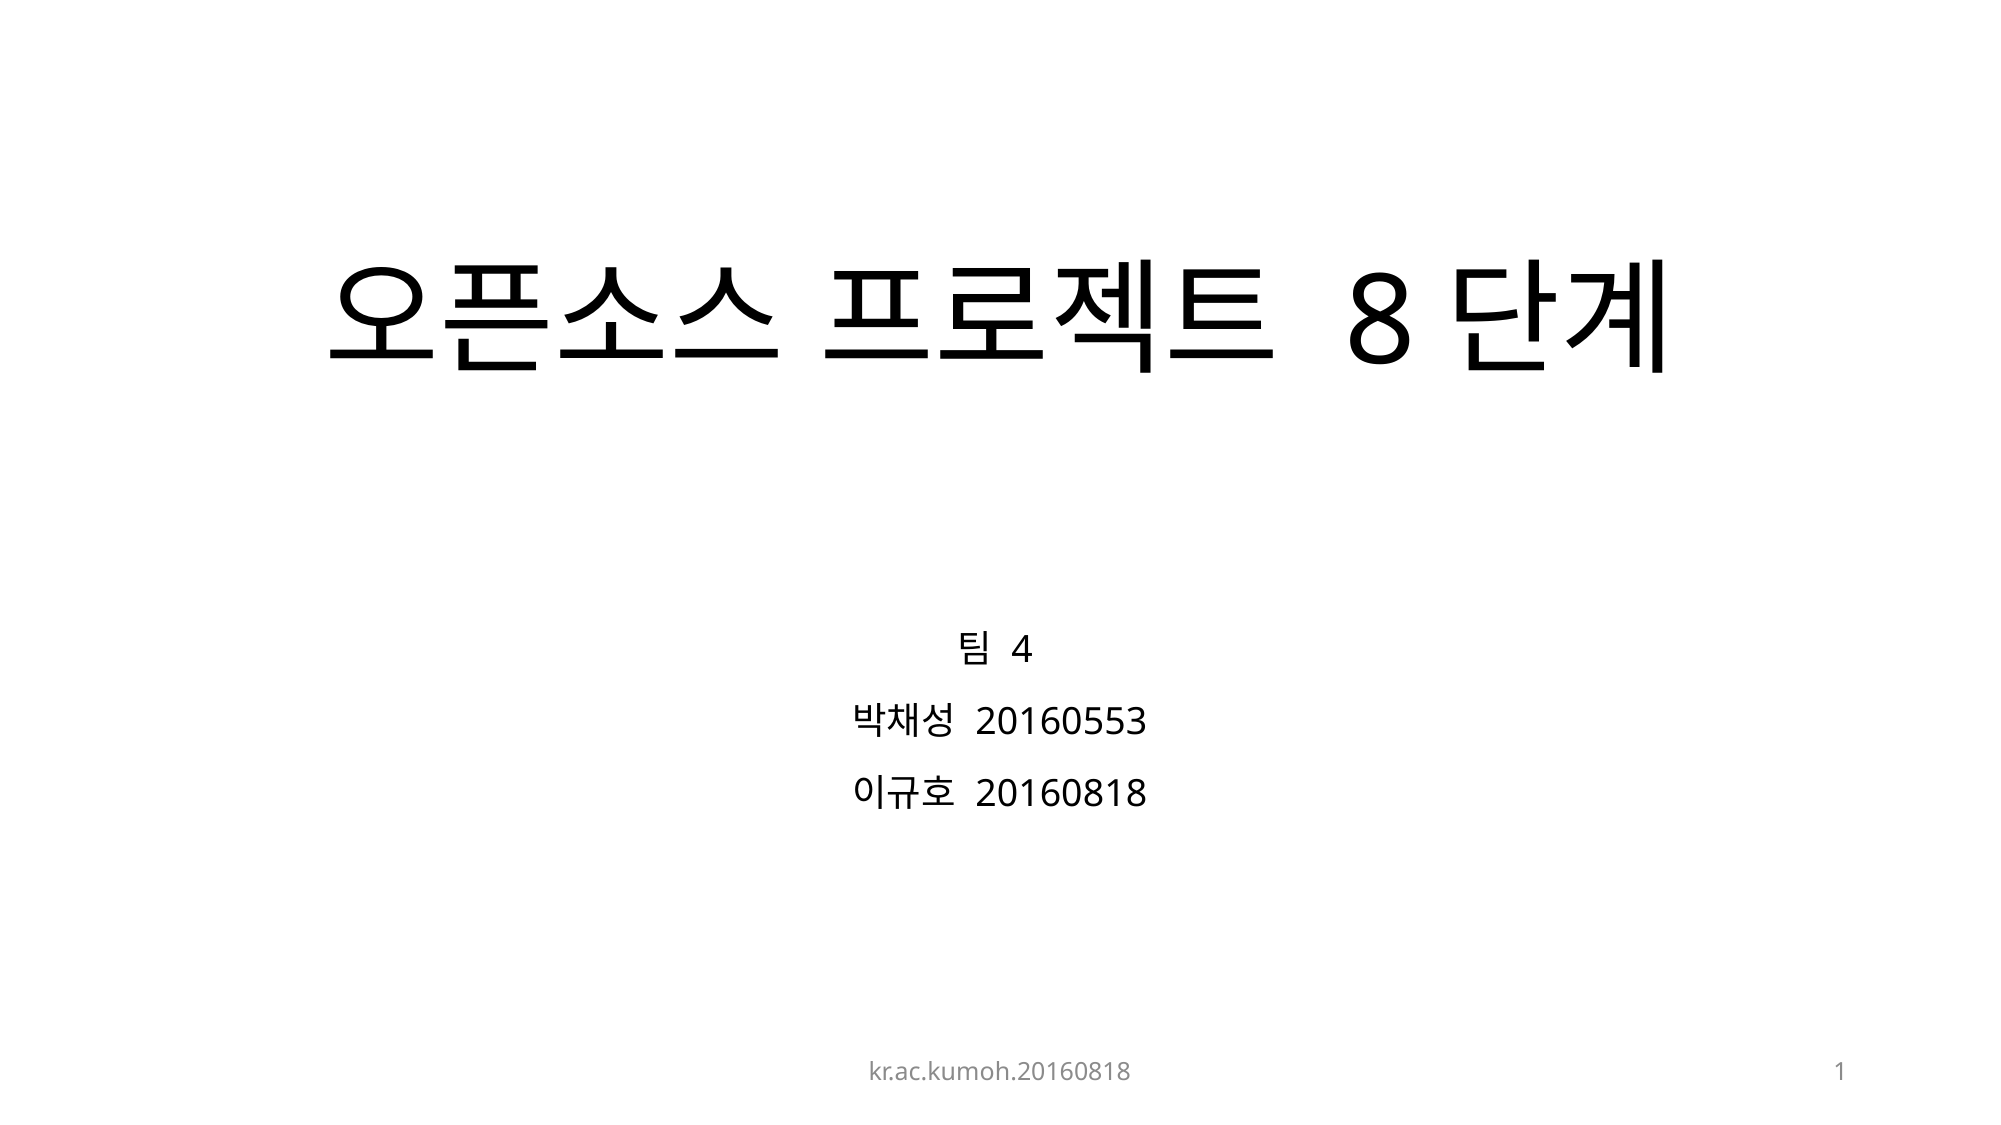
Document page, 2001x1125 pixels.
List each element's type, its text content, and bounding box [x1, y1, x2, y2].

footer kr.ac.kumoh.20160818 [662, 1042, 1338, 1103]
slide_number 1 [1412, 1042, 1863, 1103]
title 오픈소스 프로젝트 8단계 [249, 184, 1750, 398]
subtitle 팀 4 박채성 20160553 이규호 20160818 [249, 590, 1750, 863]
